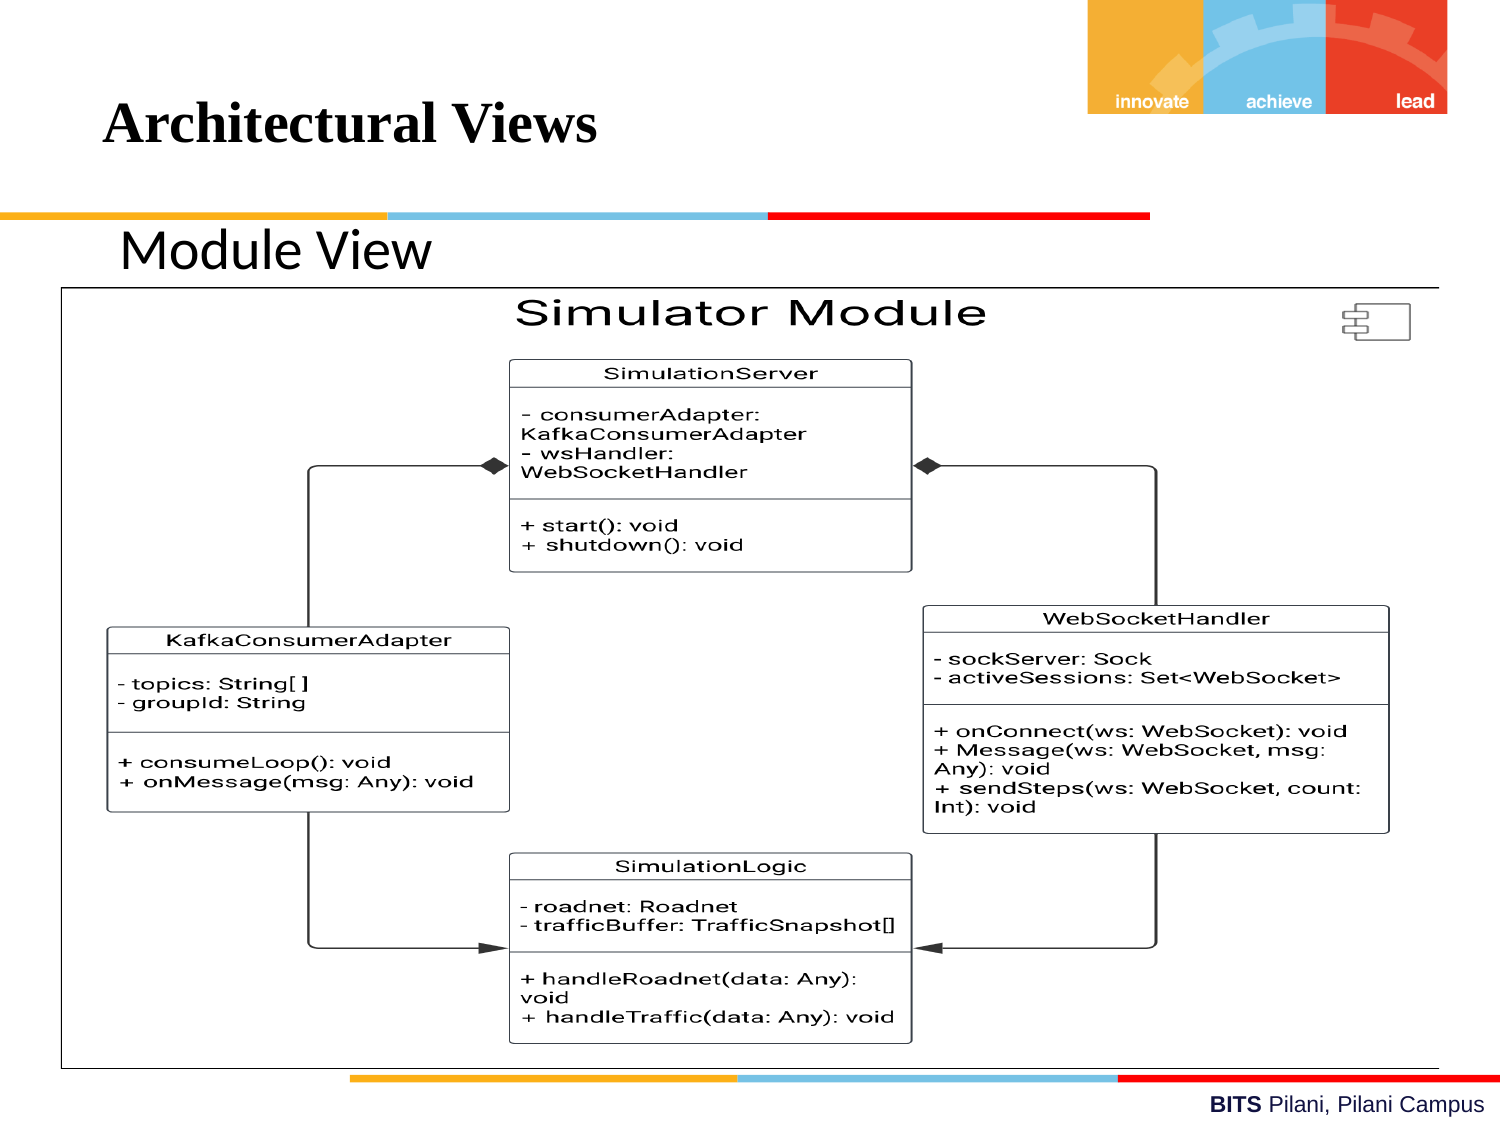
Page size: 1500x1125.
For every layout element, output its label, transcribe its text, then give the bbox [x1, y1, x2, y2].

list Architectural Views [50, 24, 1088, 213]
list Module View [66, 213, 730, 272]
picture [60, 287, 1440, 1069]
picture [1087, 0, 1448, 114]
